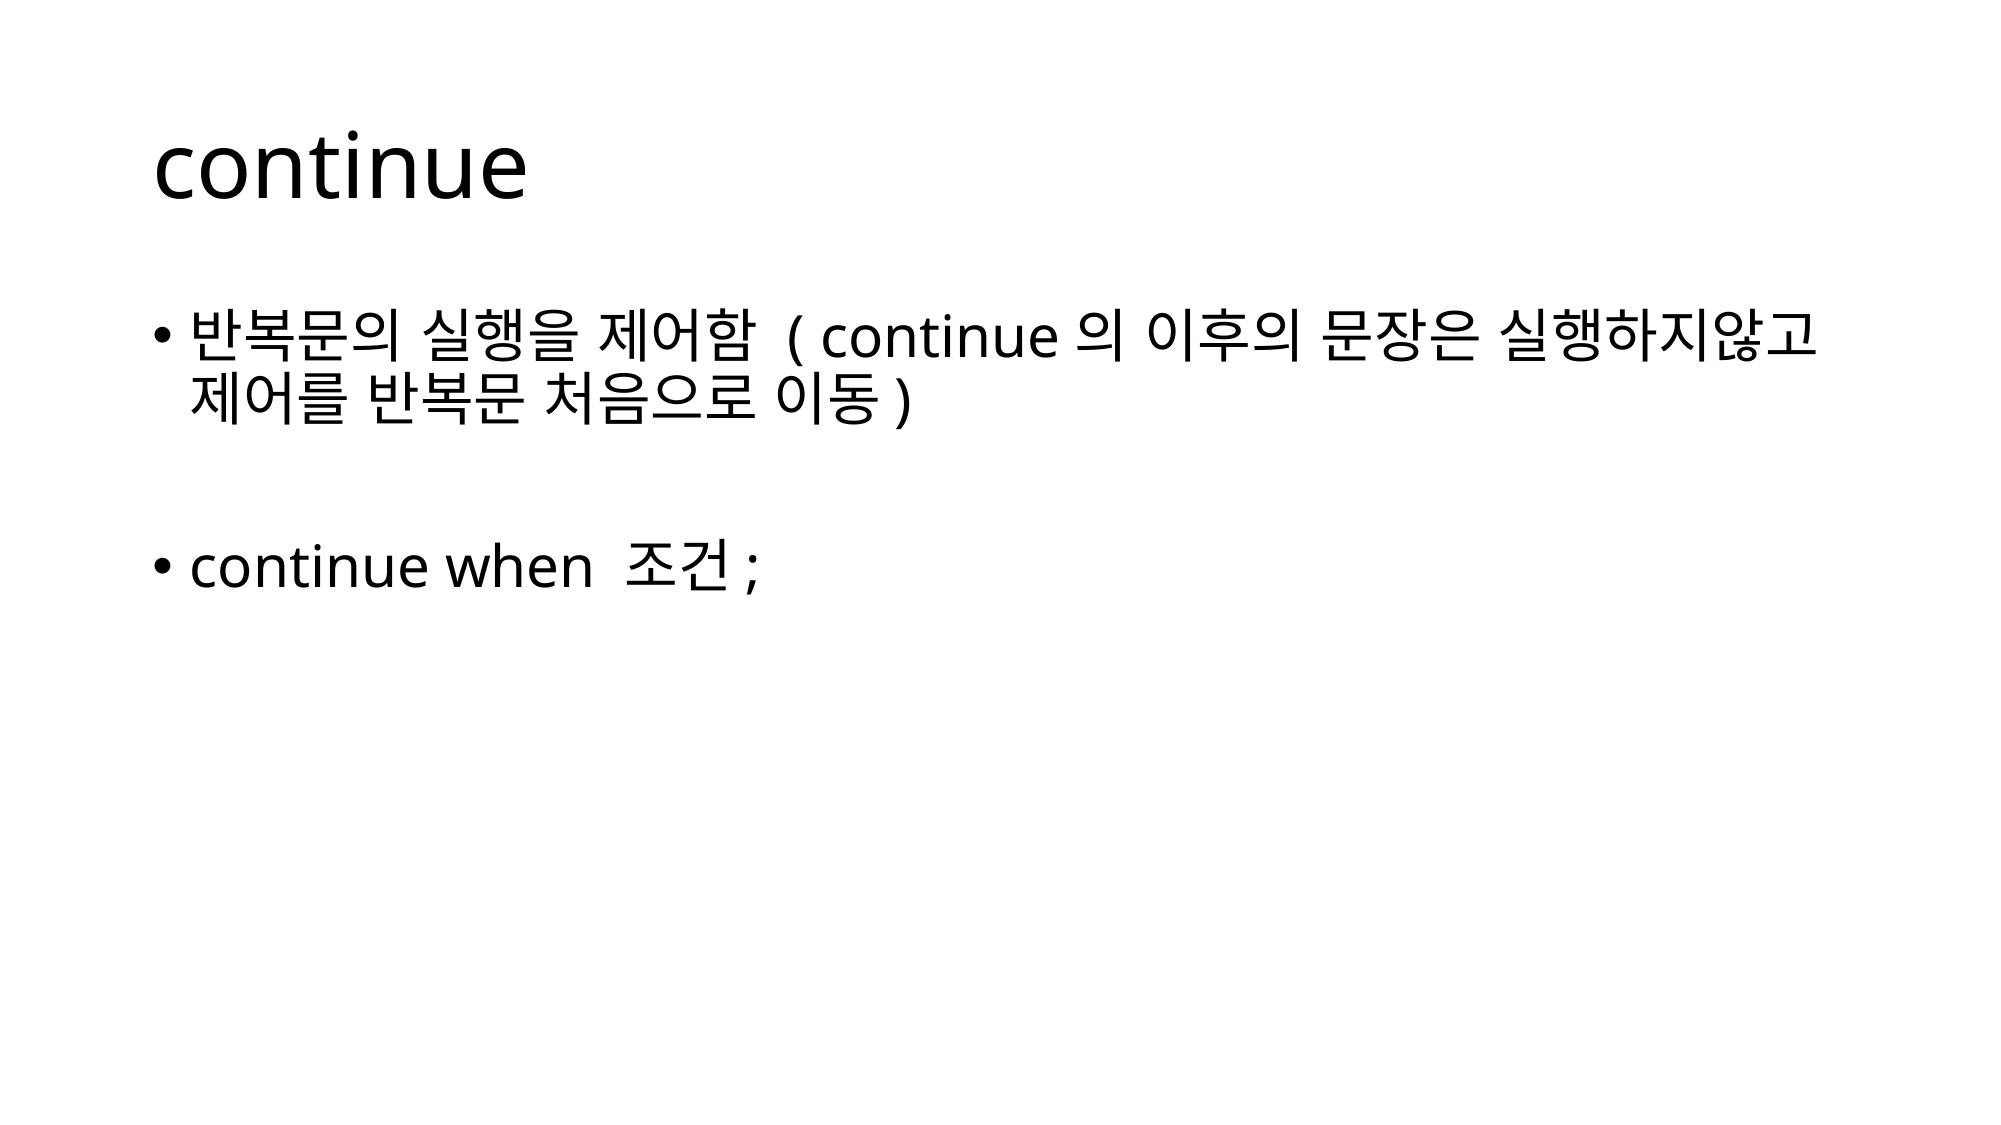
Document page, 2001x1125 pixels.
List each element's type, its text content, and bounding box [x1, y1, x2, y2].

title continue [137, 59, 1863, 278]
list 반복문의 실행을 제어함 ( continue의 이후의 문장은 실행하지않고 제어를 반복문 처음으로 이동) continue when 조건; [137, 299, 1863, 1014]
